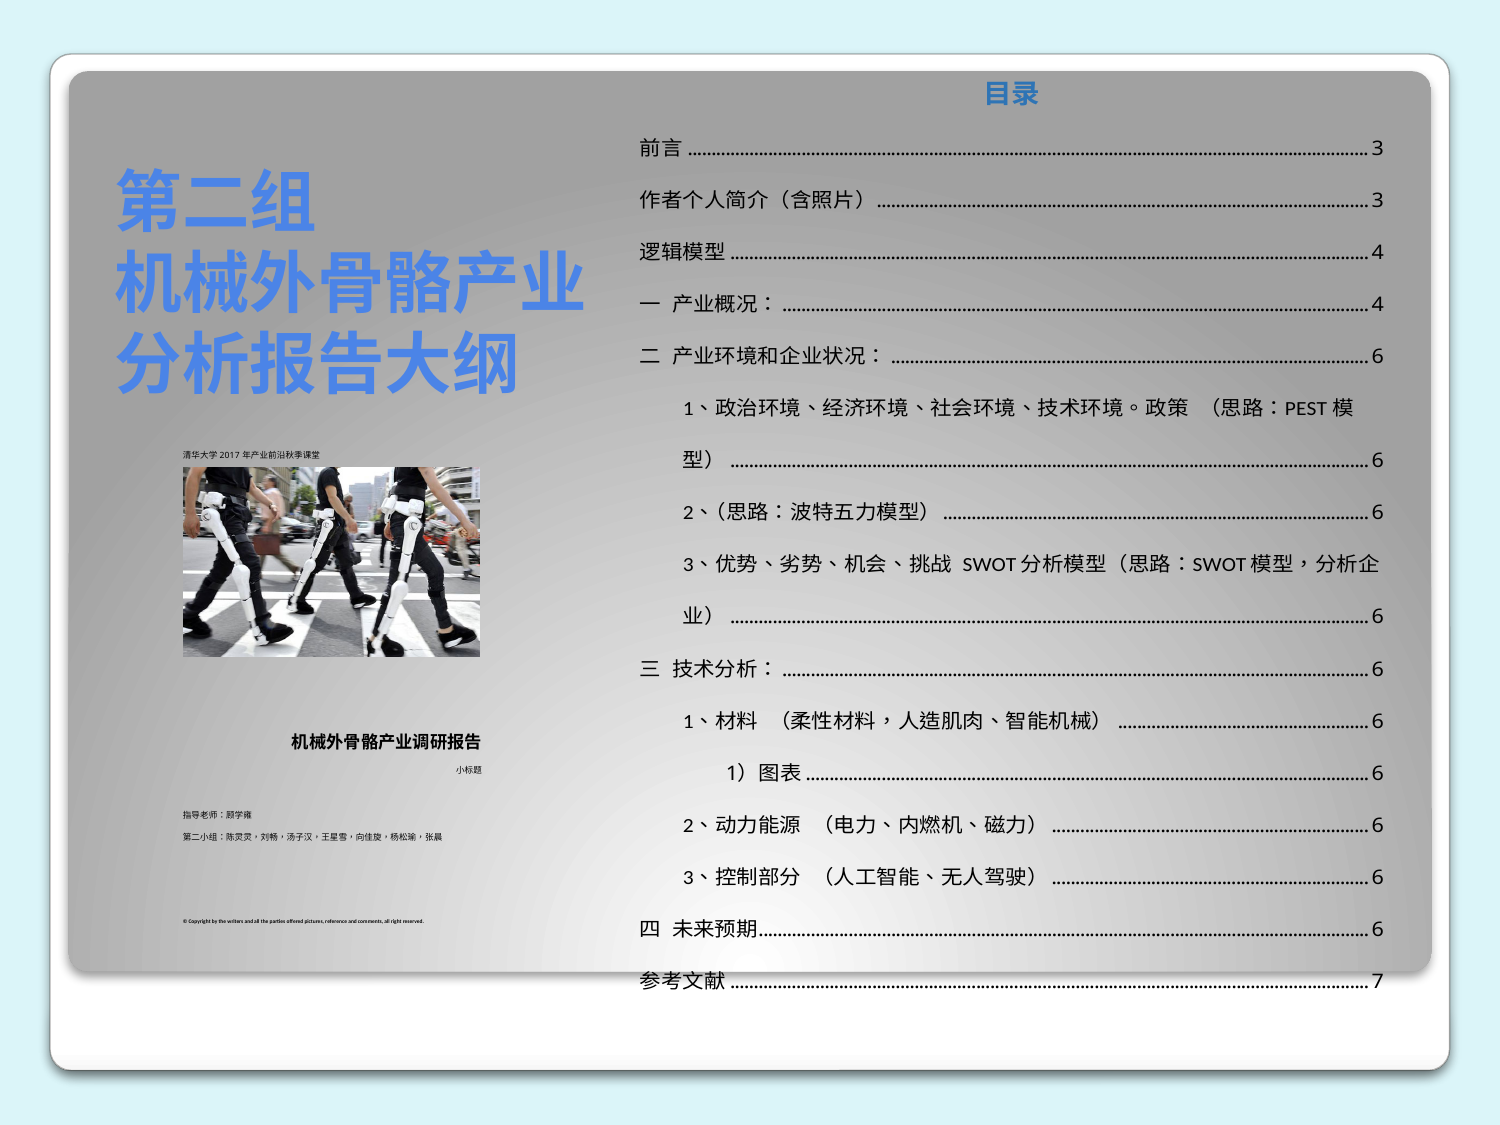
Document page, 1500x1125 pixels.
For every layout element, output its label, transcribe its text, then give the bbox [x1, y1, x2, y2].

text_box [182, 444, 483, 950]
title 第二组 机械外骨骼产业分析报告大纲 [100, 101, 632, 409]
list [639, 49, 1385, 1059]
